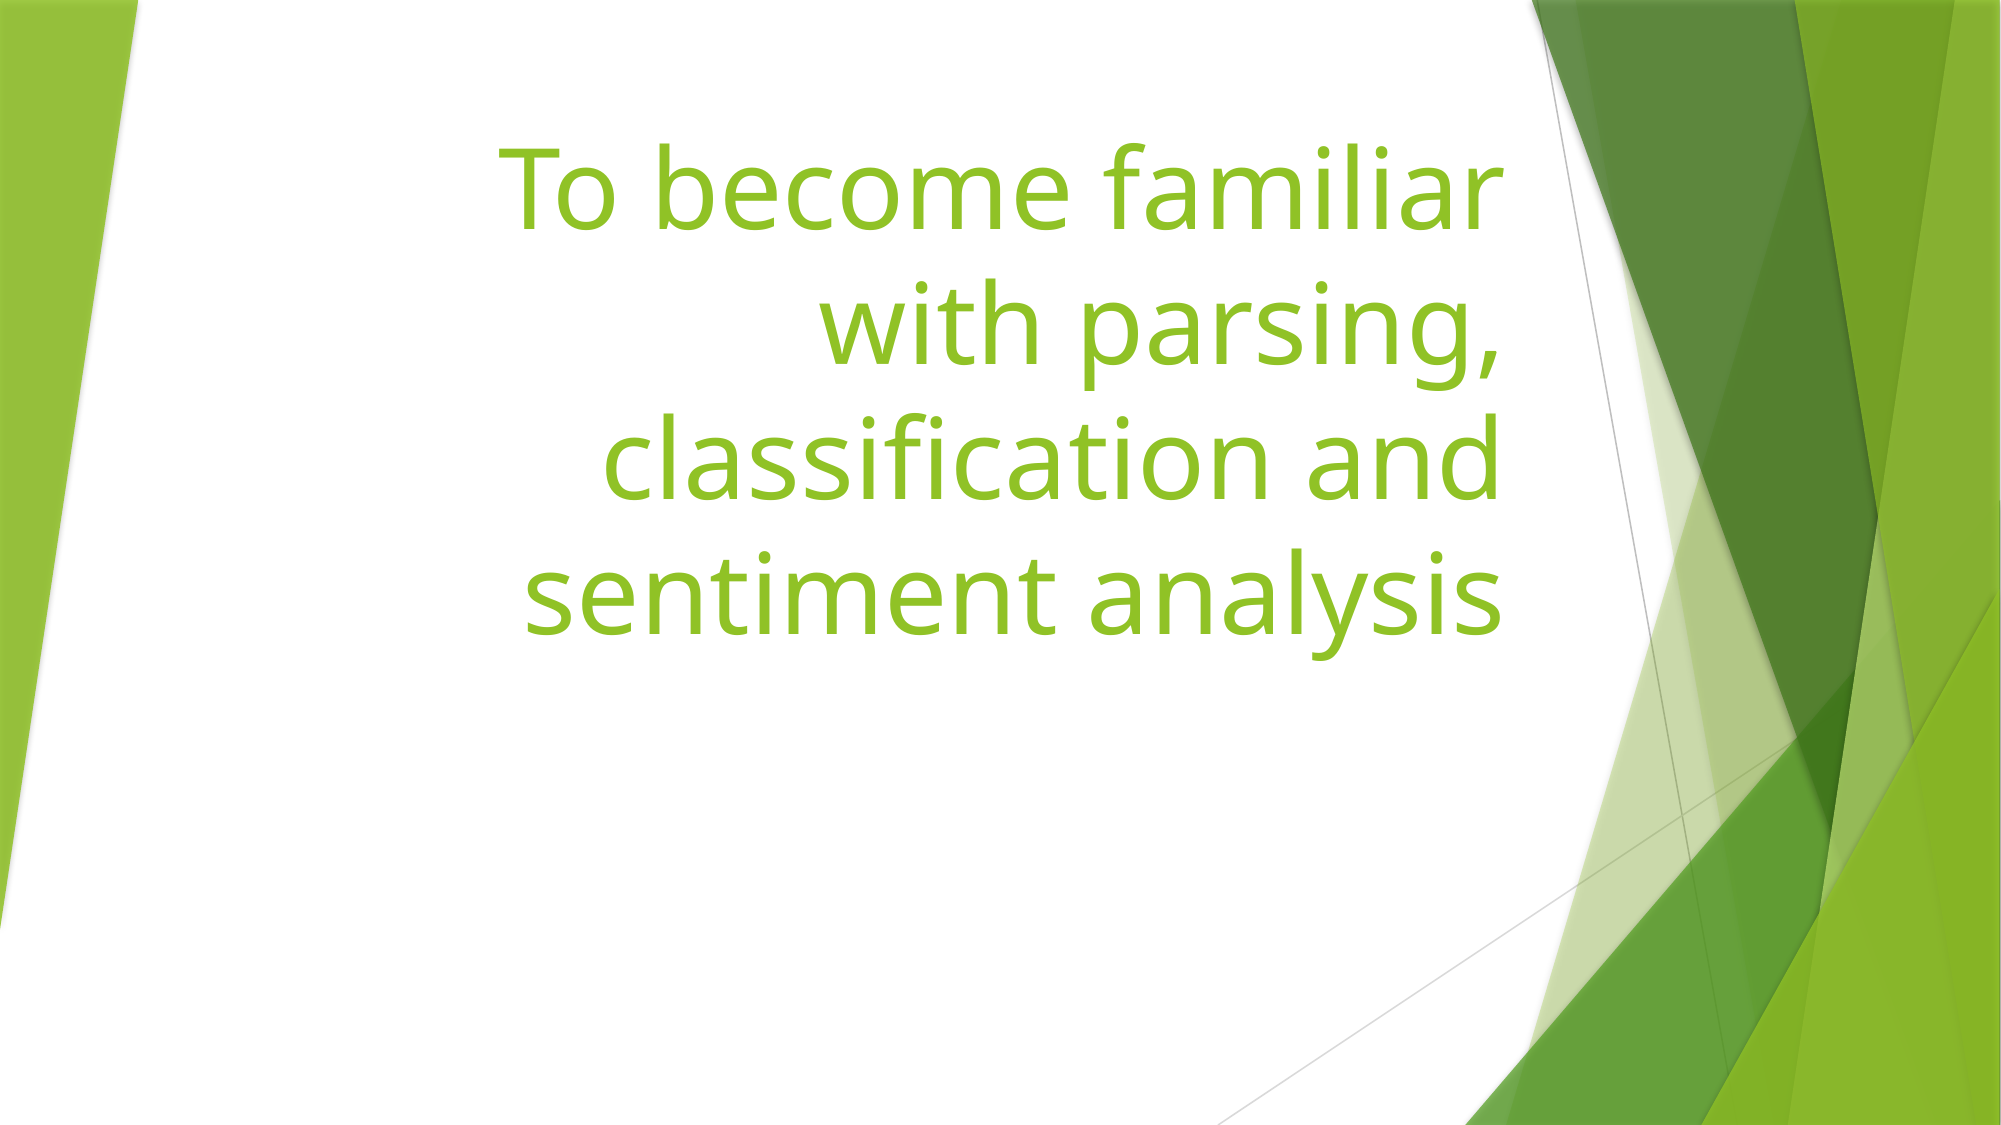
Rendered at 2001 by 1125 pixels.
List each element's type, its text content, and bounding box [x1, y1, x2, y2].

title To become familiar with parsing, classification and sentiment analysis [247, 394, 1522, 665]
